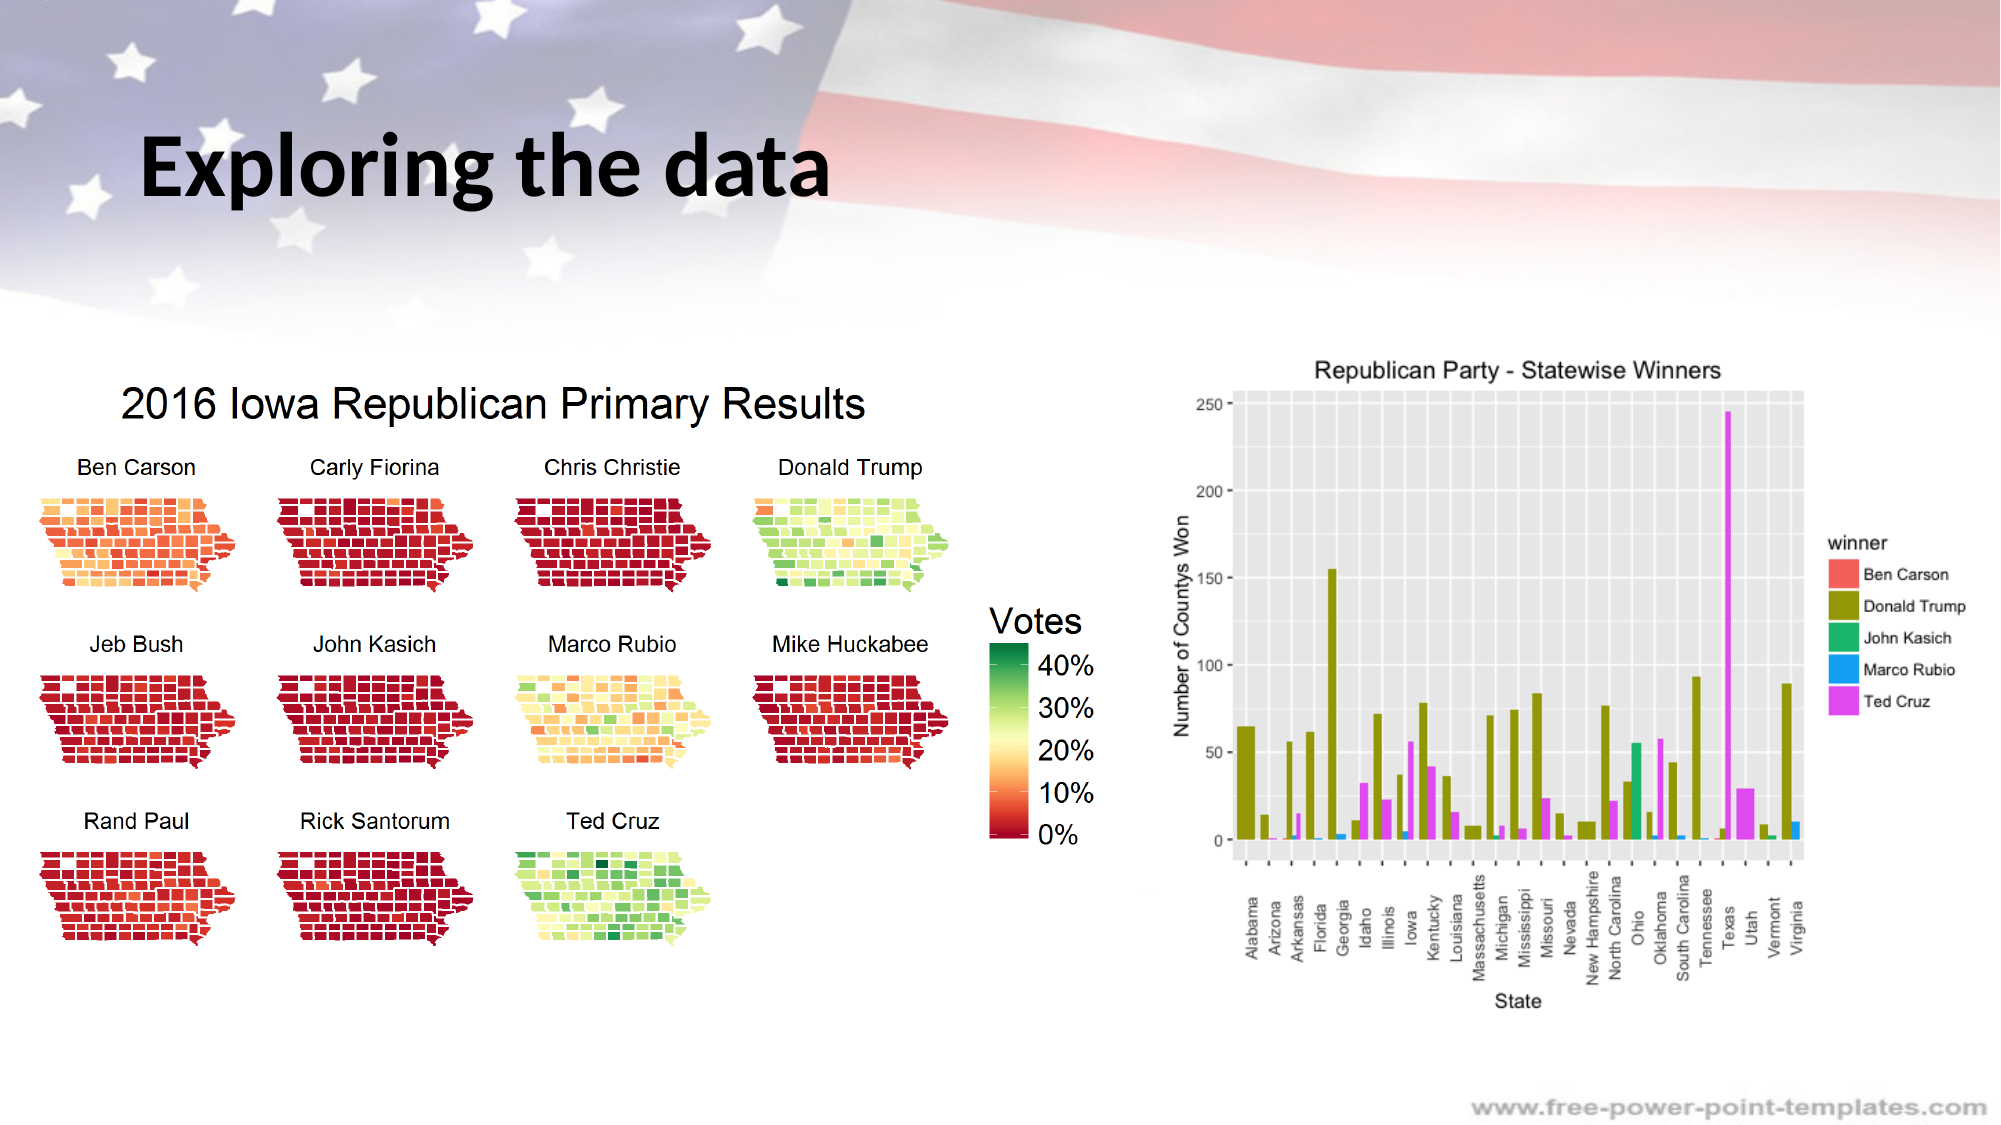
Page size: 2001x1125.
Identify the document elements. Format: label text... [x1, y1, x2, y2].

picture [0, 0, 2001, 1125]
title Exploring the data [0, 58, 1863, 276]
